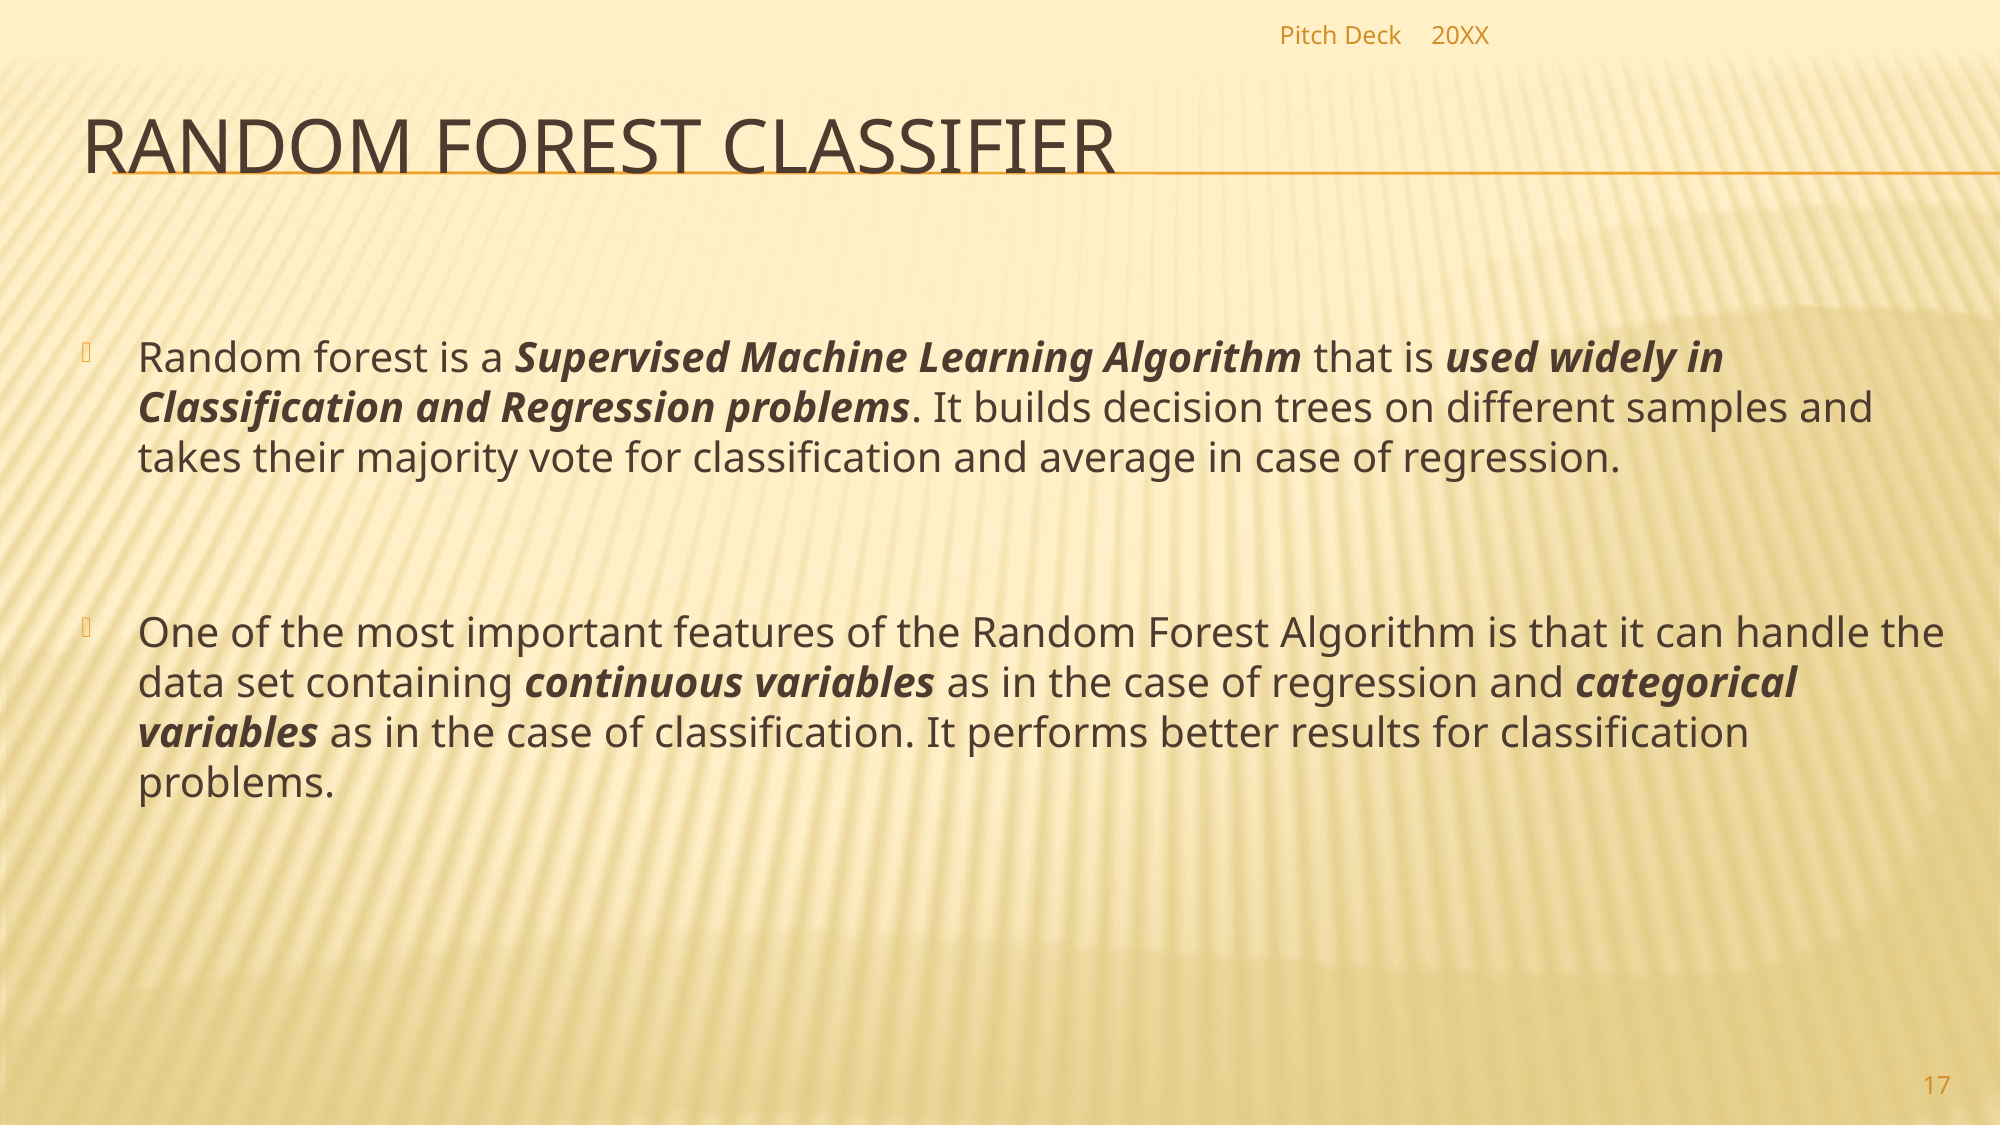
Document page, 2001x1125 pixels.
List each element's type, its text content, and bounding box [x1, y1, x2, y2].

slide_number 17 [1800, 1061, 1966, 1103]
list Random forest is a Supervised Machine Learning Algorithm that is used widely in Classification and Regression problems. It builds decision trees on different samples and takes their majority vote for classification and average in case of regression. One of the most important features of the Random Forest Algorithm is that it can handle the data set containing continuous variables as in the case of regression and categorical variables as in the case of classification. It performs better results for classification problems. [66, 254, 1967, 998]
footer Pitch Deck [783, 12, 1417, 60]
title RANDOM FOREST CLASSIFIER [66, 75, 1967, 213]
slide_number 20XX [1417, 12, 1967, 60]
